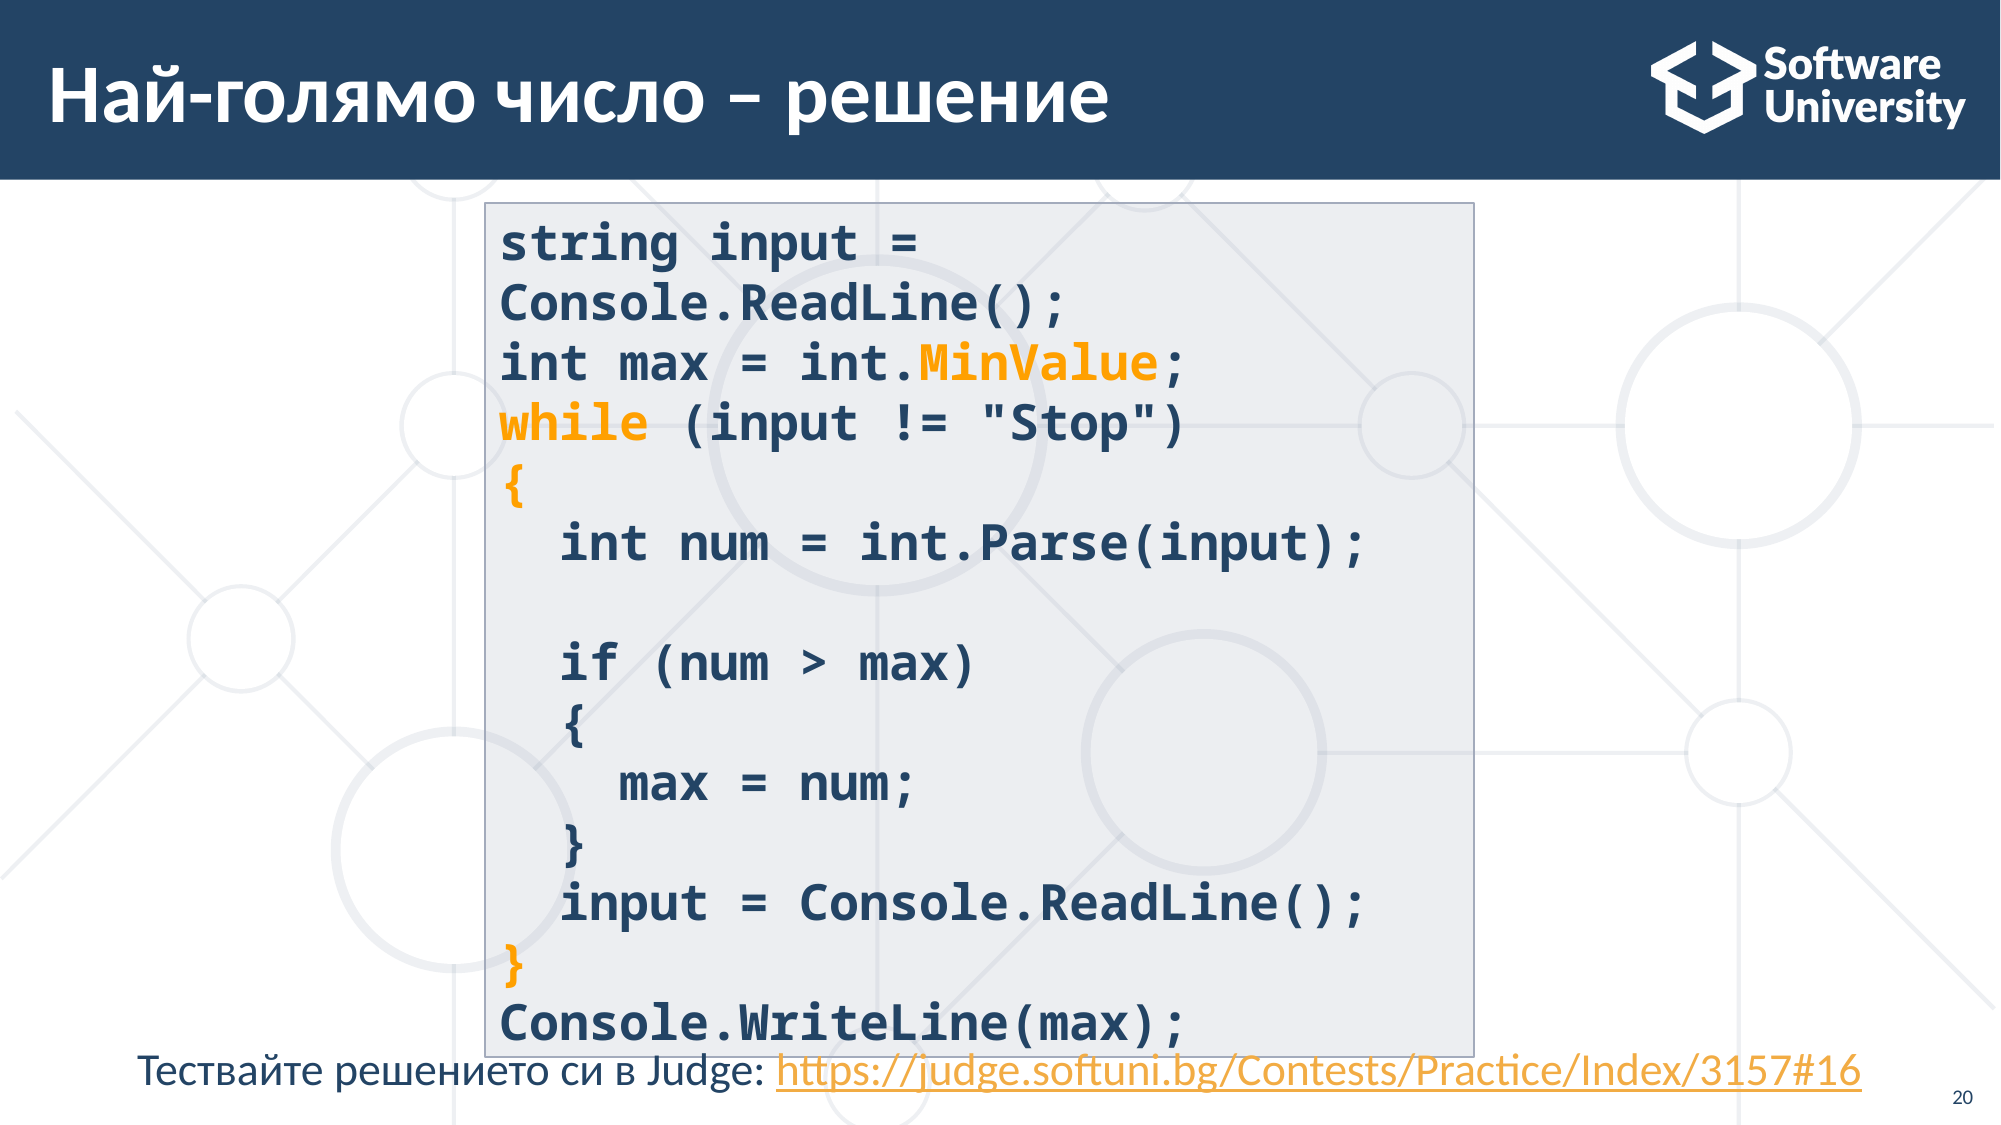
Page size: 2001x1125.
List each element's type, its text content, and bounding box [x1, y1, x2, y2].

text_box string input = Console.ReadLine(); int max = int.MinValue; while (input != "Stop") { int num = int.Parse(input); if (num > max) { max = num; } input = Console.ReadLine(); } Console.WriteLine(max); [484, 202, 1474, 1032]
slide_number 20 [1927, 1067, 1989, 1117]
picture [1651, 41, 1966, 134]
text_box Тествайте решението си в Judge: https://judge.softuni.bg/Contests/Practice/Index/3157#16 [83, 1032, 1917, 1103]
title Най-голямо число – решение [31, 16, 1625, 162]
